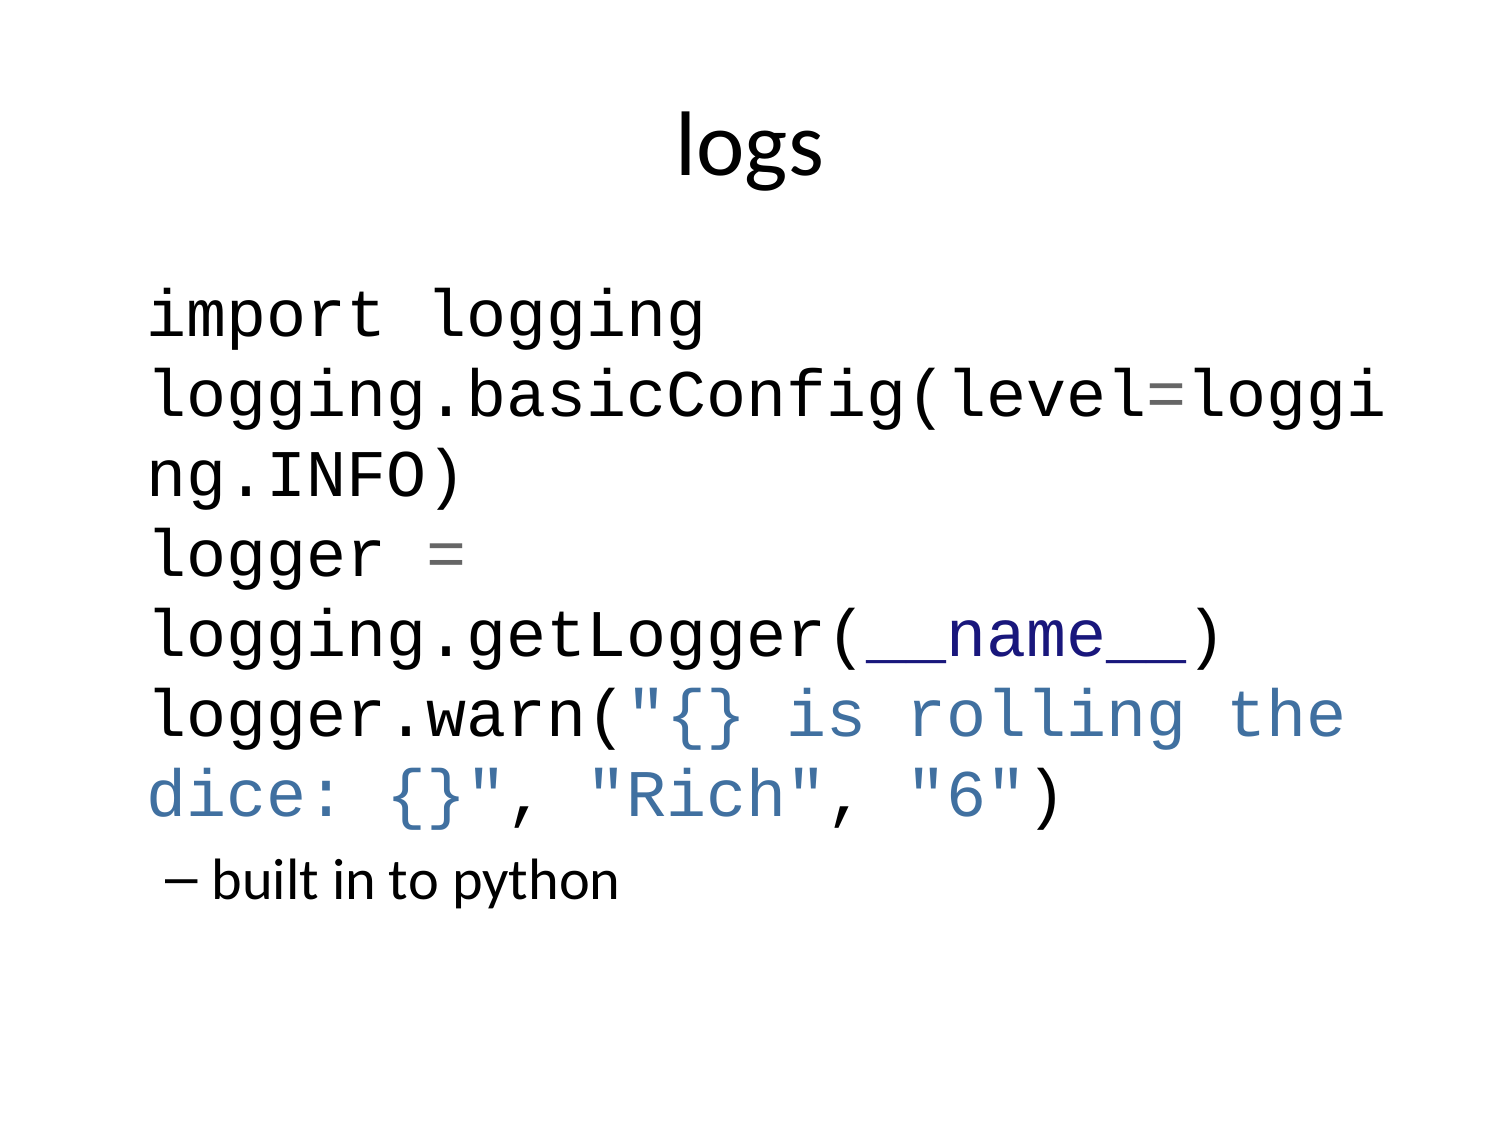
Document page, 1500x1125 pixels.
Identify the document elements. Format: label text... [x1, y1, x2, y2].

title logs [75, 45, 1425, 233]
list import logging logging.basicConfig(level=logging.INFO) logger = logging.getLogger(__name__) logger.warn("{} is rolling the dice: {}", "Rich", "6") built in to python [75, 262, 1425, 1005]
